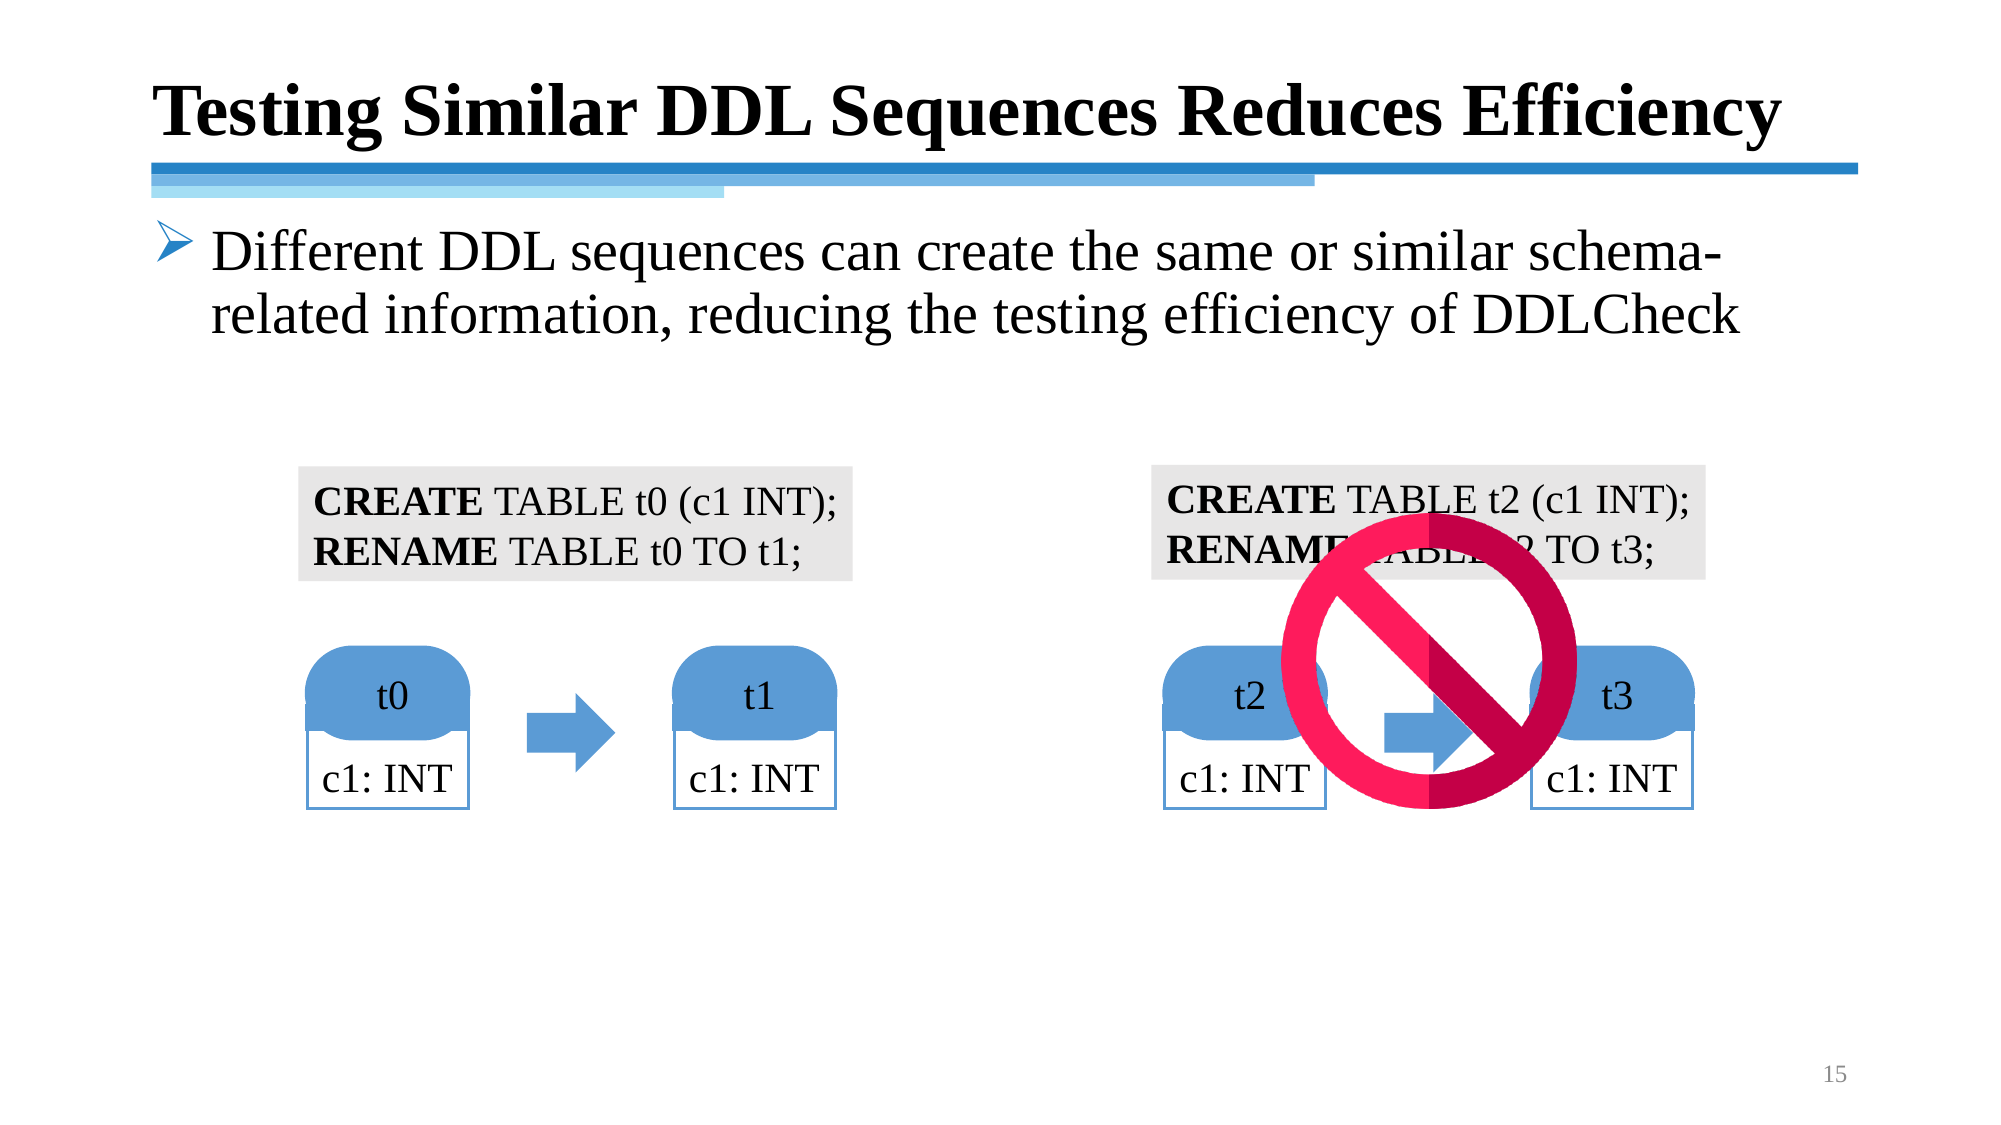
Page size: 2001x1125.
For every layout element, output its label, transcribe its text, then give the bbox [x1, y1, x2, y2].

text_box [1577, 656, 1694, 810]
picture [1281, 513, 1577, 810]
slide_number 15 [1412, 1042, 1863, 1103]
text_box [673, 656, 836, 810]
title Testing Similar DDL Sequences Reduces Efficiency [137, 59, 2000, 163]
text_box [306, 656, 469, 810]
text_box CREATE TABLE t2 (c1 INT); RENAME TABLE t2 TO t3; [1151, 464, 1706, 580]
list Different DDL sequences can create the same or similar schema-related information, reducing the testing efficiency of DDLCheck [137, 212, 1863, 356]
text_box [1163, 656, 1281, 810]
text_box [525, 690, 617, 776]
text_box CREATE TABLE t0 (c1 INT); RENAME TABLE t0 TO t1; [298, 466, 853, 582]
